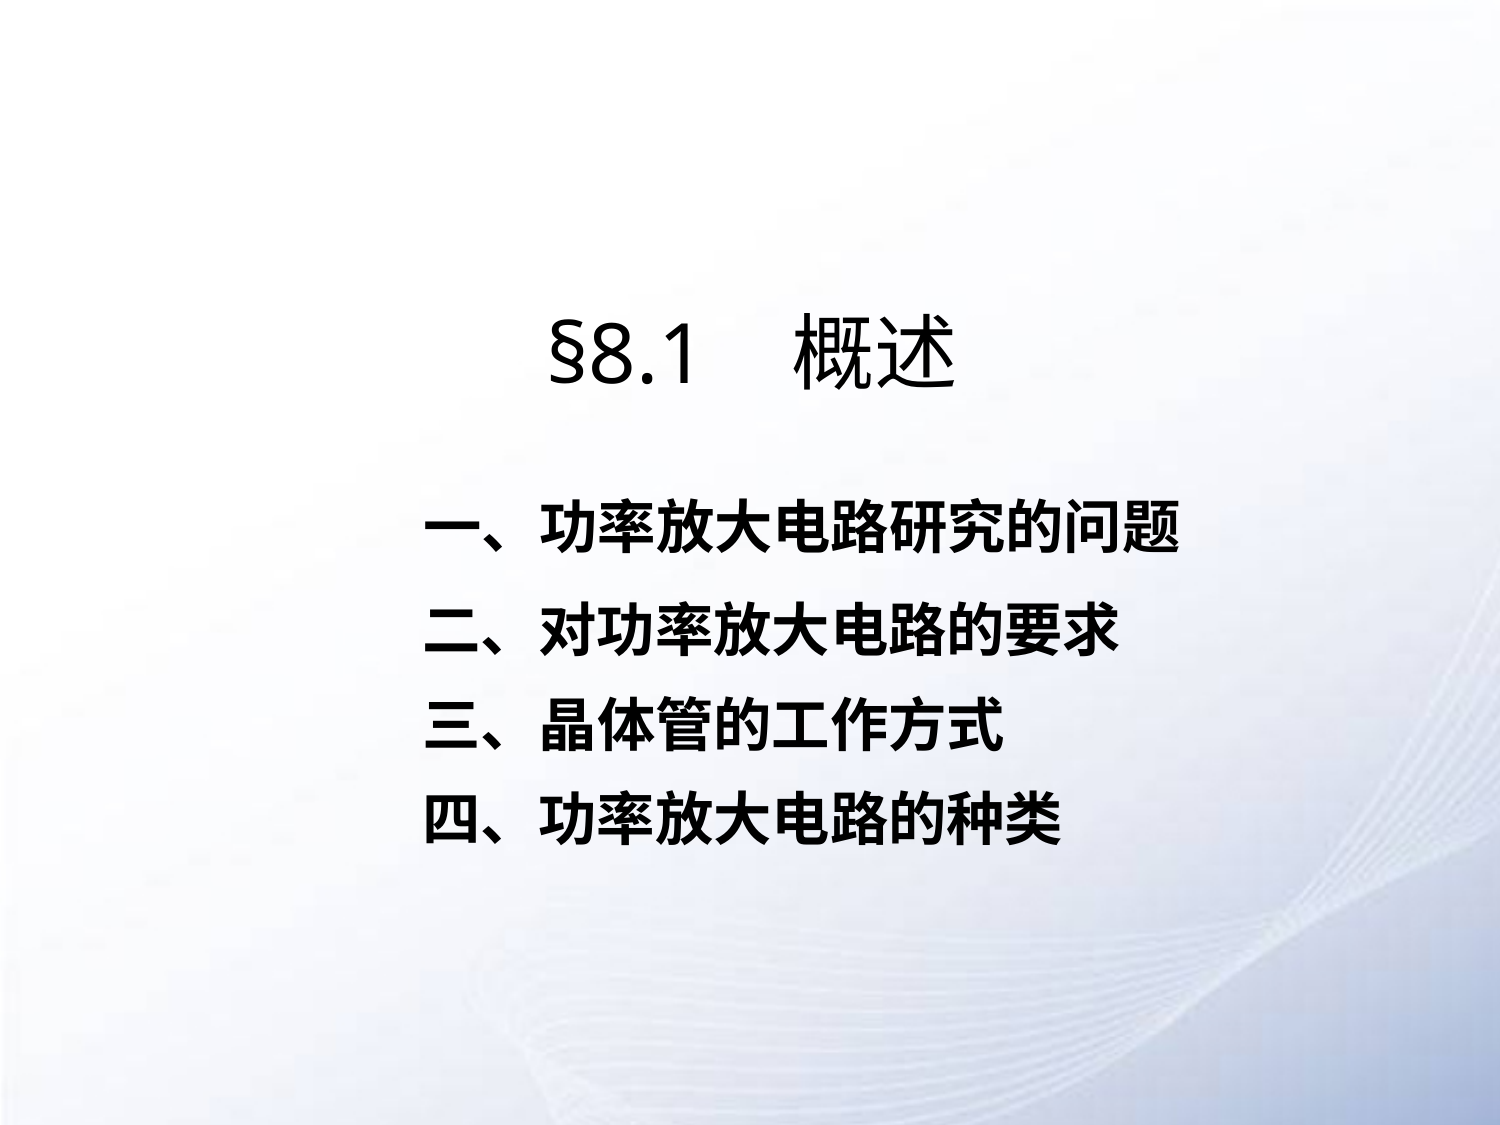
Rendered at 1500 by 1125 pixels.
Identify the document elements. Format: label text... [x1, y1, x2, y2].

text_box 三、晶体管的工作方式 [407, 680, 1069, 766]
text_box 一、功率放大电路研究的问题 [408, 482, 1196, 567]
title §8.1 概述 [76, 290, 1428, 411]
picture [0, 0, 1500, 1125]
text_box 四、功率放大电路的种类 [407, 774, 1105, 860]
text_box 二、对功率放大电路的要求 [407, 586, 1176, 671]
